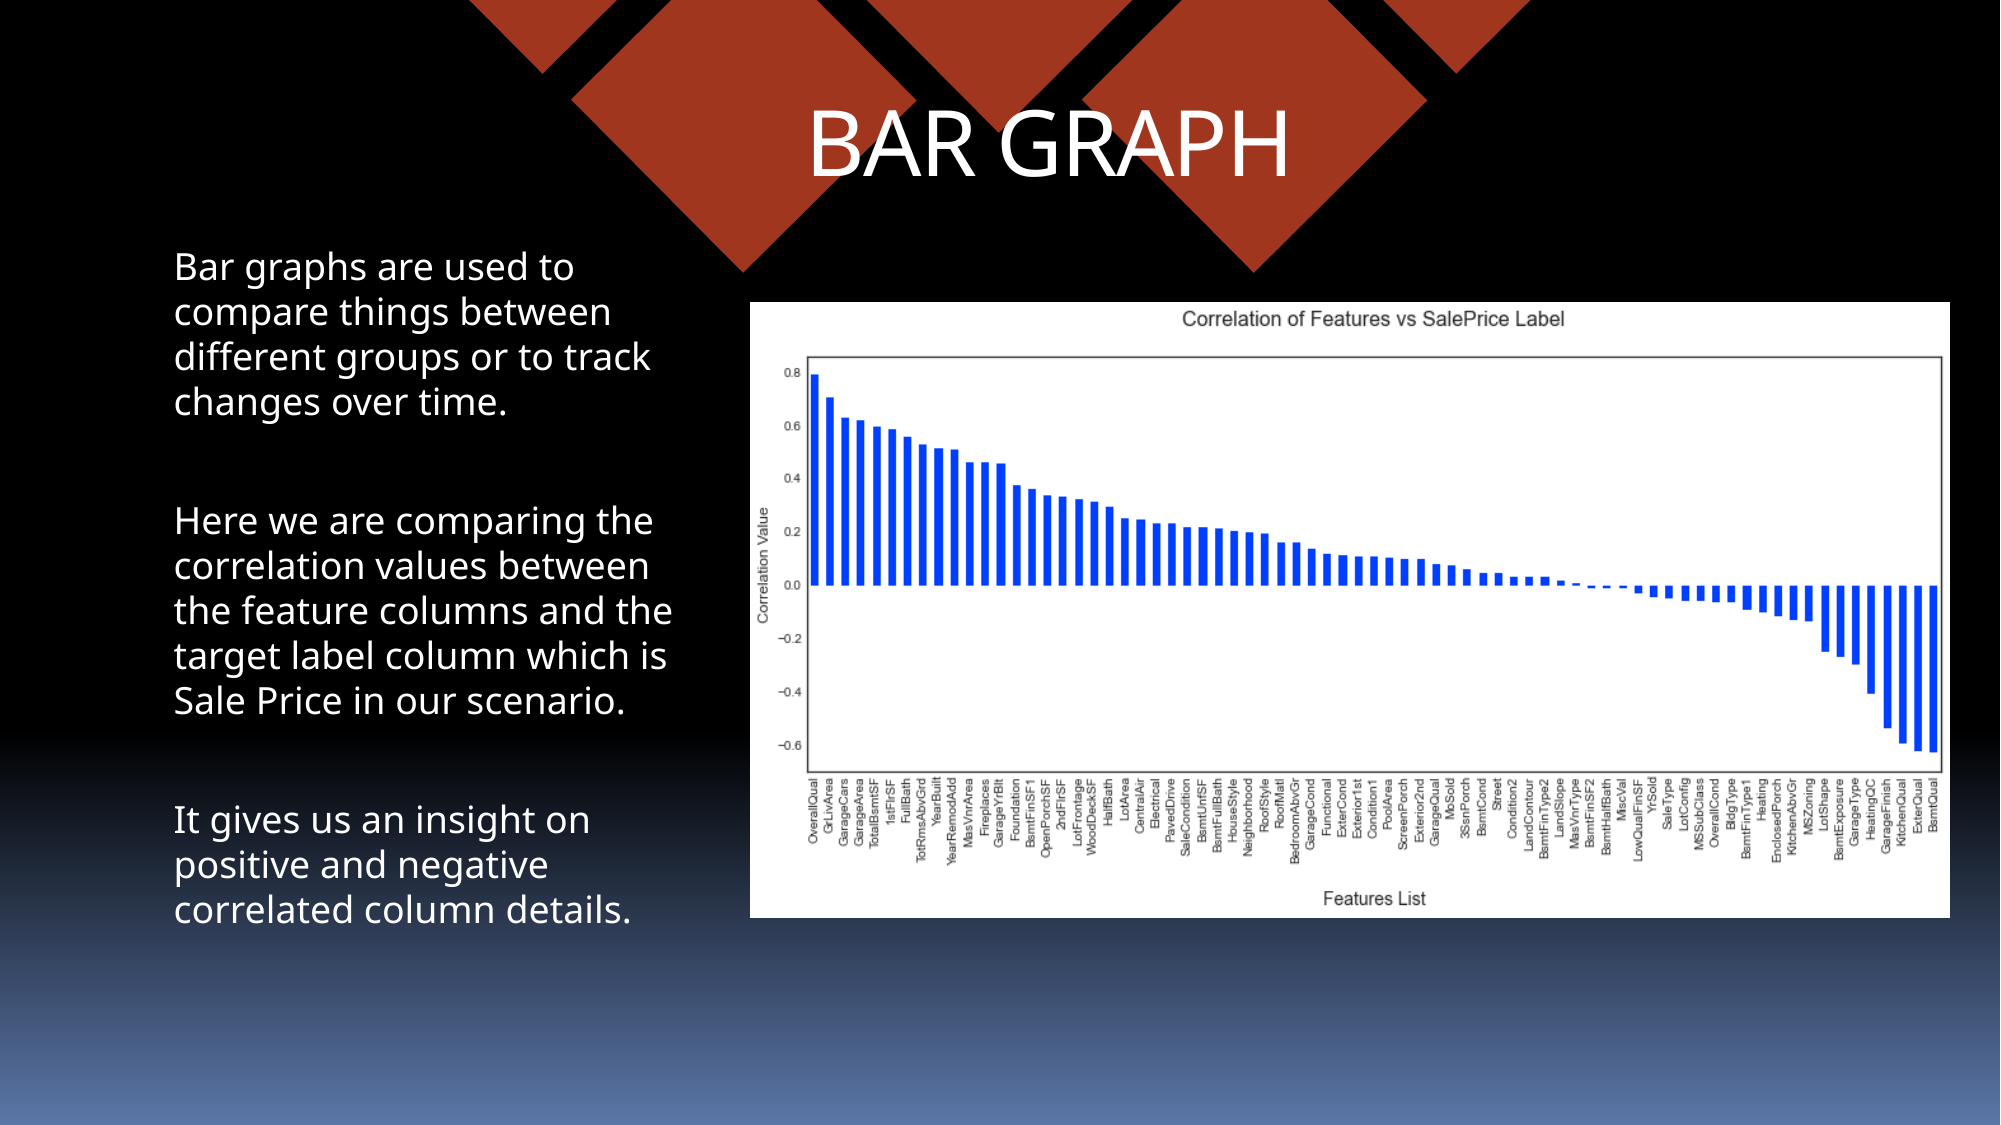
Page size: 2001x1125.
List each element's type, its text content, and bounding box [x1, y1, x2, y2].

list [749, 302, 1951, 919]
list Bar graphs are used to compare things between different groups or to track changes over time. Here we are comparing the correlation values between the feature columns and the target label column which is Sale Price in our scenario. It gives us an insight on positive and negative correlated column details. [150, 235, 700, 986]
title BAR GRAPH [150, 44, 1950, 236]
